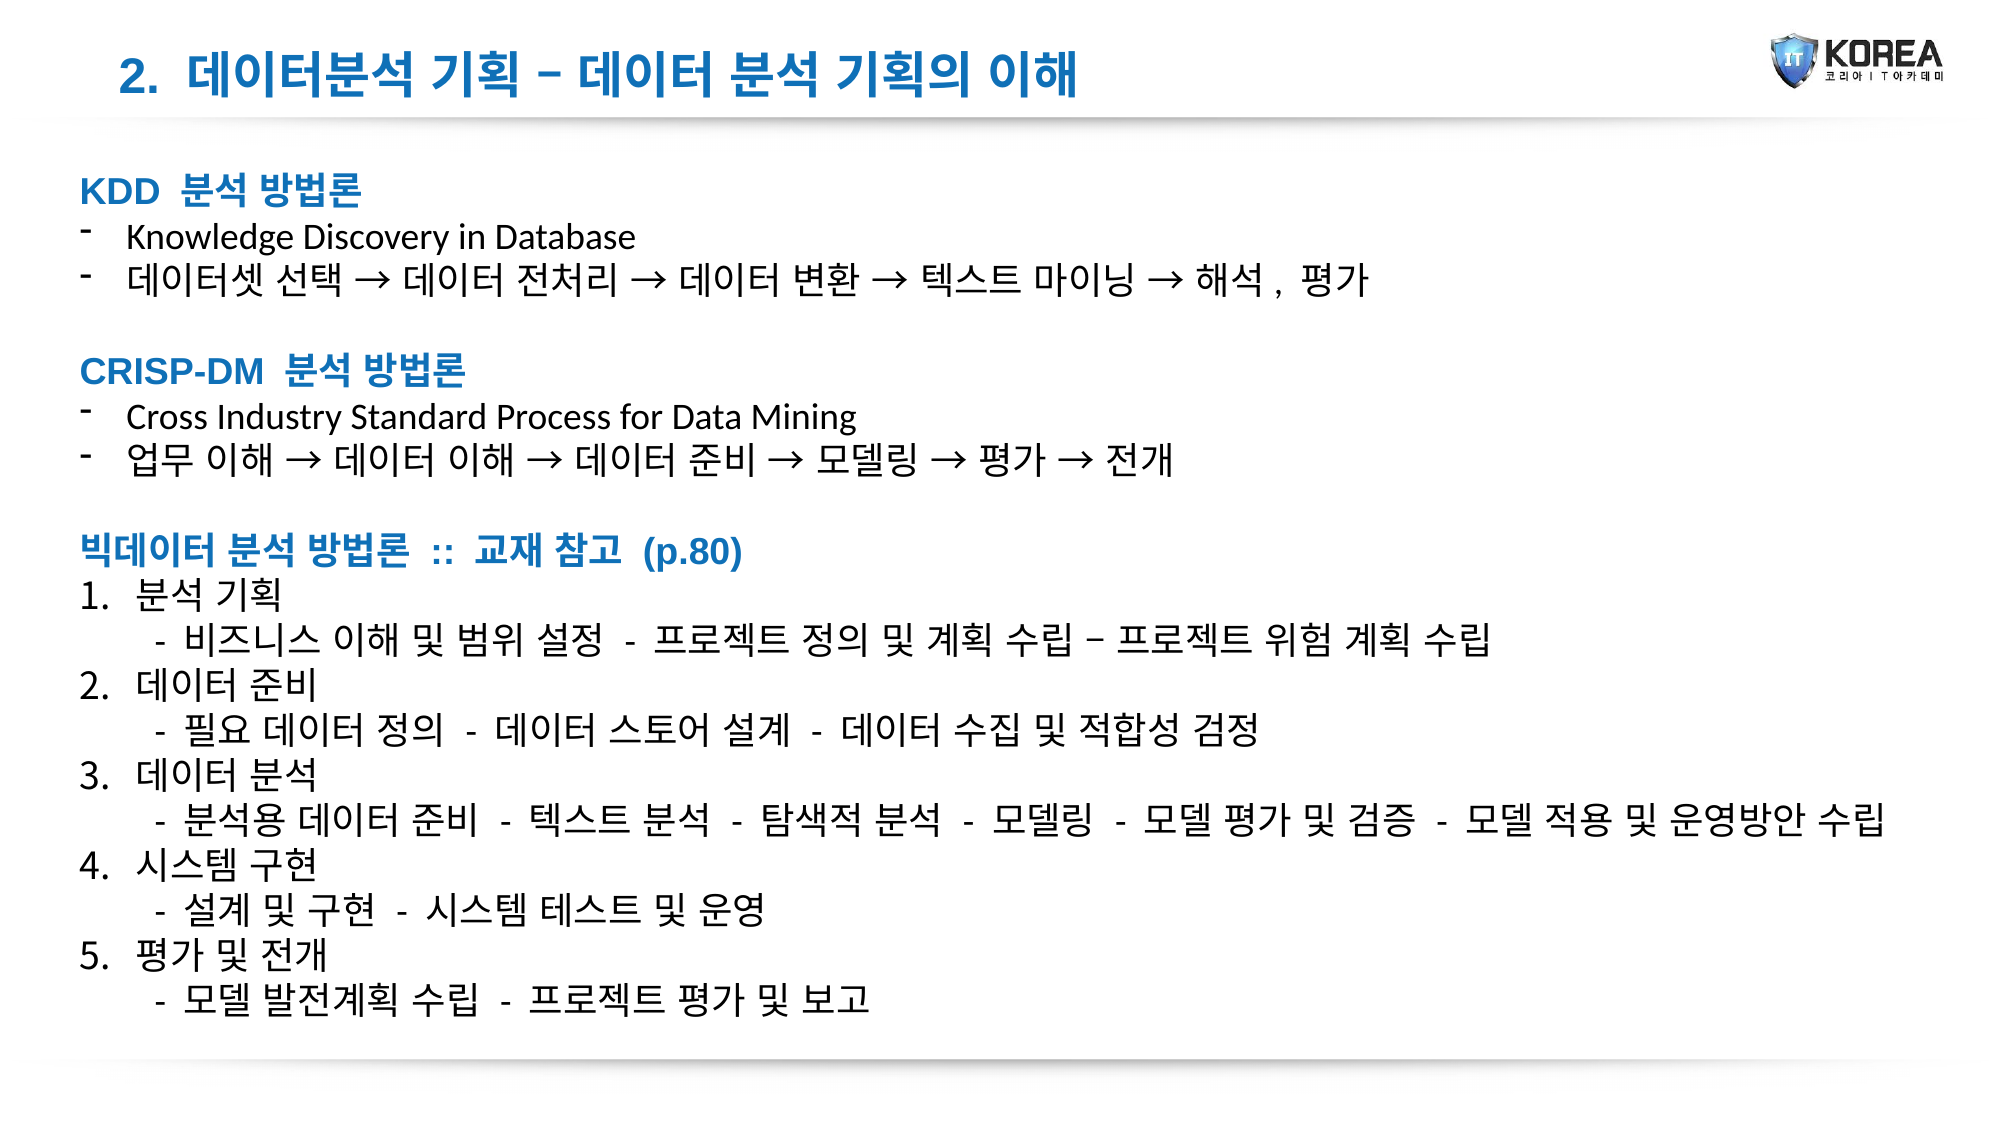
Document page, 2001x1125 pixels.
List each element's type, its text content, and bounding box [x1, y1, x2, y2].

picture [1741, 11, 1984, 109]
text_box KDD 분석 방법론 Knowledge Discovery in Database 데이터셋 선택 → 데이터 전처리 → 데이터 변환 → 텍스트 마이닝 → 해석, 평가 CRISP-DM 분석 방법론 Cross Industry Standard Process for Data Mining 업무 이해 → 데이터 이해 → 데이터 준비 → 모델링 → 평가 → 전개 빅데이터 분석 방법론 :: 교재 참고 (p.80) 분석 기획 - 비즈니스 이해 및 범위 설정 - 프로젝트 정의 및 계획 수립 – 프로젝트 위험 계획 수립 데이터 준비 - 필요 데이터 정의 - 데이터 스토어 설계 - 데이터 수집 및 적합성 검정 데이터 분석 - 분석용 데이터 준비 - 텍스트 분석 - 탐색적 분석 - 모델링 - 모델 평가 및 검증 - 모델 적용 및 운영방안 수립 시스템 구현 - 설계 및 구현 - 시스템 테스트 및 운영 평가 및 전개 - 모델 발전계획 수립 - 프로젝트 평가 및 보고 [64, 159, 1906, 1029]
text_box 2. 데이터분석 기획 – 데이터 분석 기획의 이해 [0, 12, 1500, 112]
picture [0, 116, 2000, 142]
picture [0, 1058, 2001, 1085]
